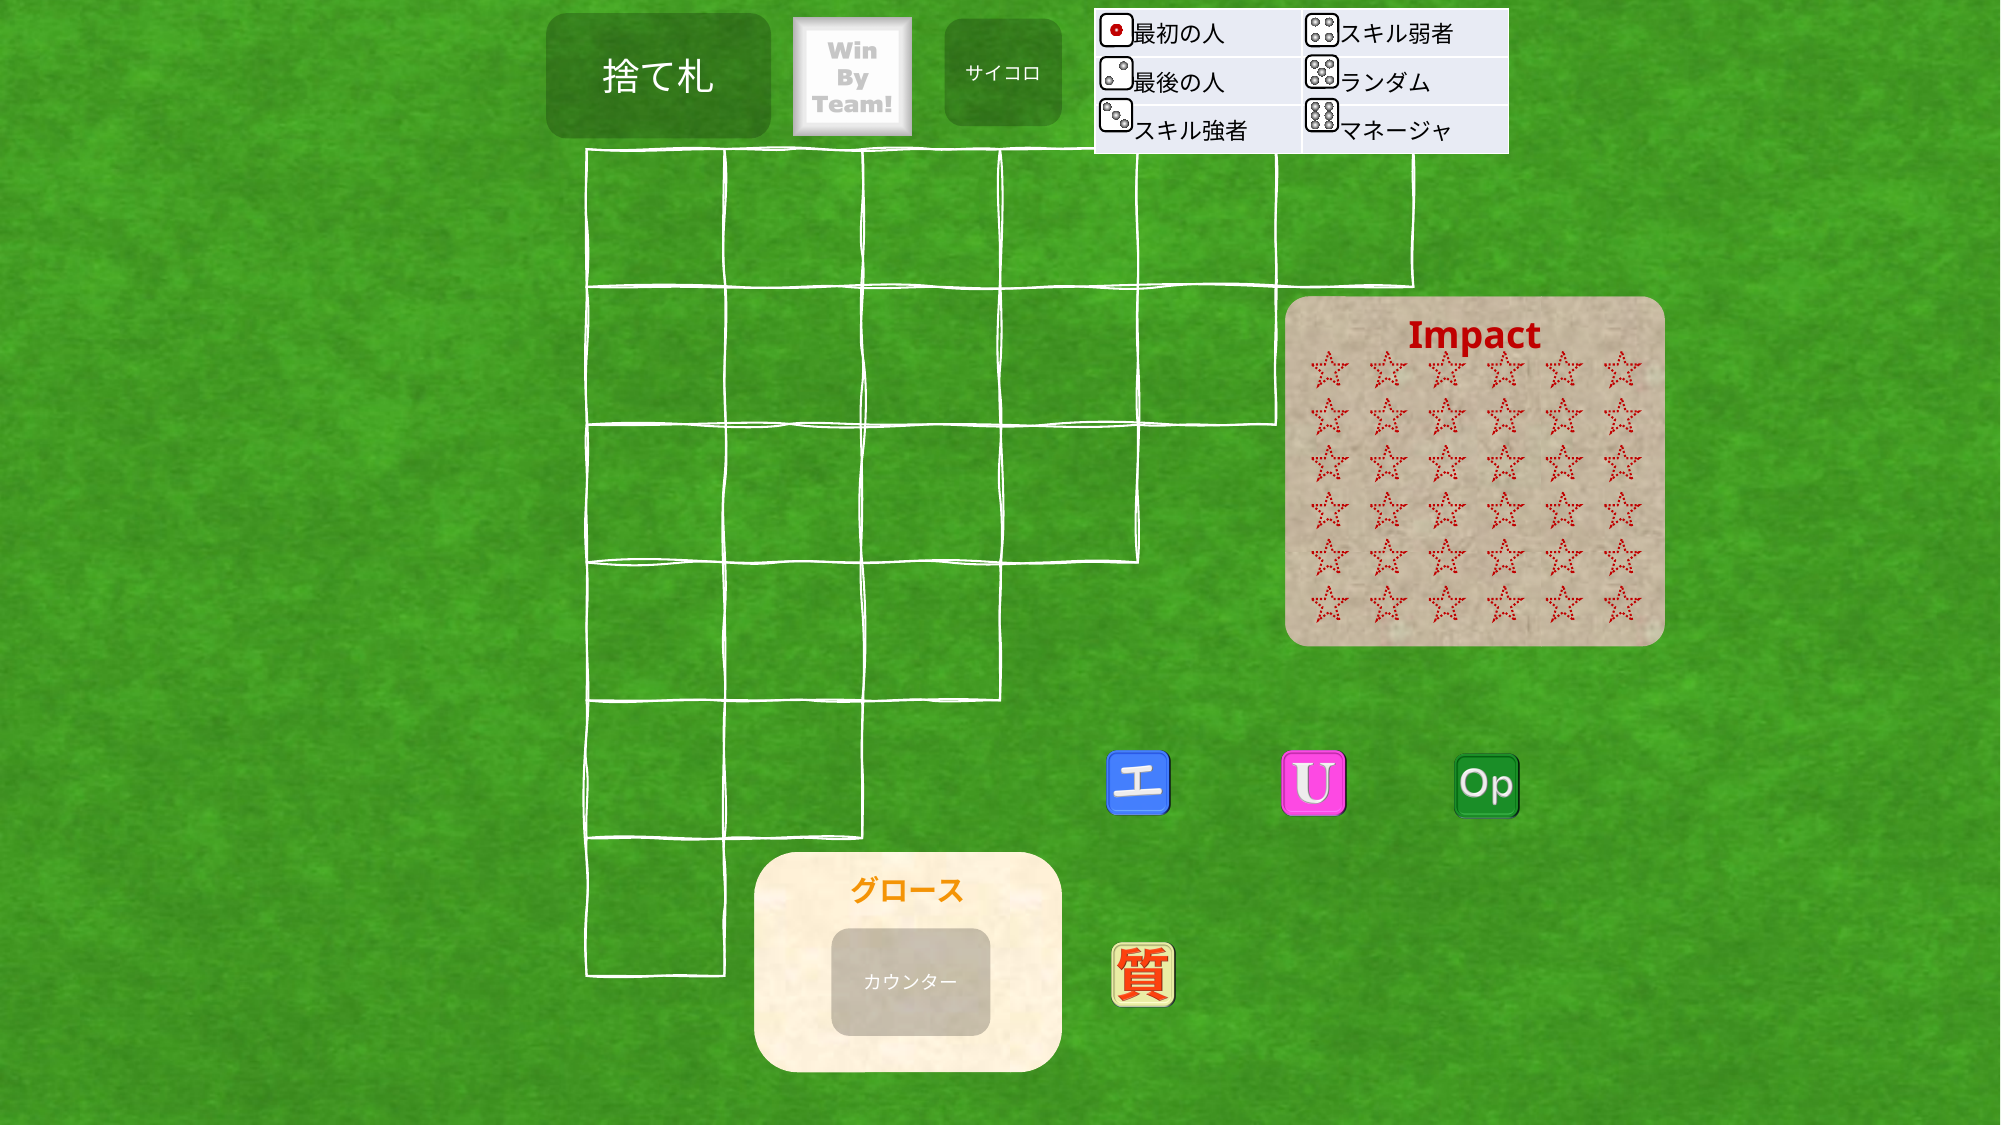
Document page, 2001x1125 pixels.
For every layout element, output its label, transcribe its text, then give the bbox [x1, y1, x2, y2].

table_header 最初の人 [1096, 10, 1301, 56]
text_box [1305, 98, 1339, 132]
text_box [1305, 13, 1339, 47]
table_header スキル弱者 [1303, 10, 1508, 56]
table_cell スキル強者 [1096, 106, 1301, 149]
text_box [1285, 296, 1665, 647]
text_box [754, 852, 1062, 1073]
picture [0, 0, 2001, 1125]
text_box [1099, 685, 1608, 1047]
text_box 捨て札 [544, 12, 773, 140]
table_cell ランダム [1303, 58, 1508, 104]
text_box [1099, 98, 1133, 132]
table_cell マネージャ [1303, 106, 1508, 153]
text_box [1100, 57, 1133, 90]
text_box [1100, 13, 1133, 47]
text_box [586, 149, 1414, 976]
table_cell 最後の人 [1096, 58, 1301, 104]
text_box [1305, 55, 1339, 88]
text_box サイコロ [943, 17, 1063, 128]
